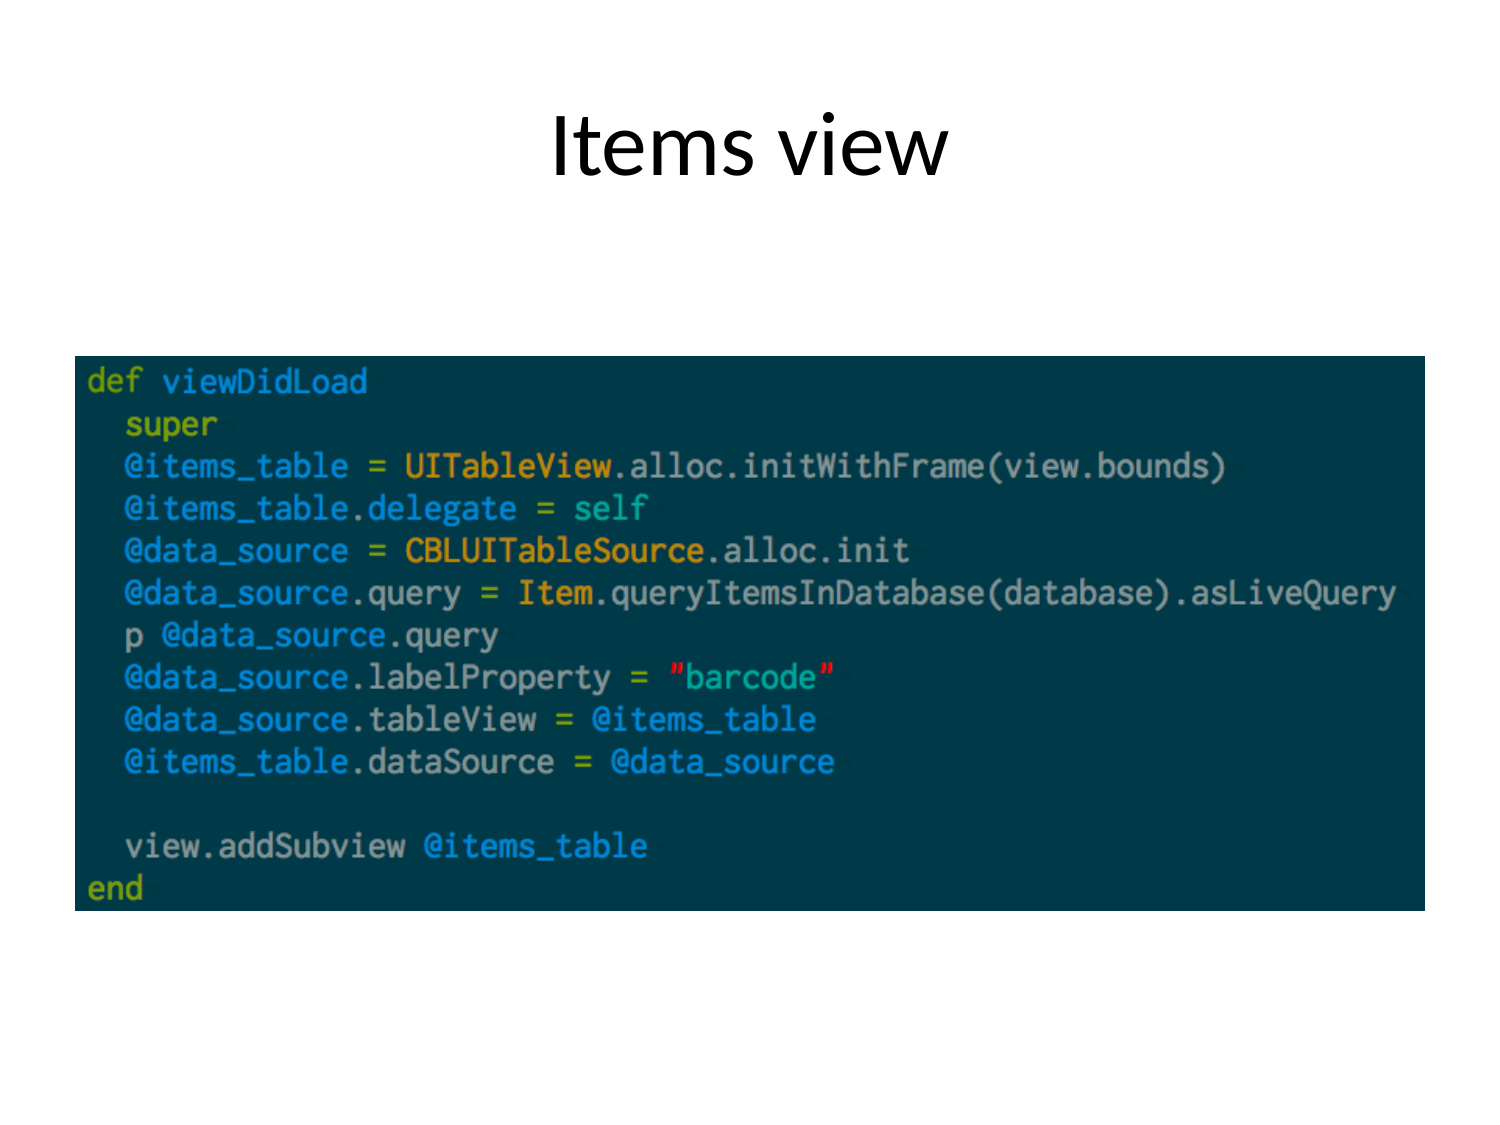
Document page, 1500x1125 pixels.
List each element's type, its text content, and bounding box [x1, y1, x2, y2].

title Items view [75, 45, 1425, 233]
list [74, 262, 1426, 1006]
